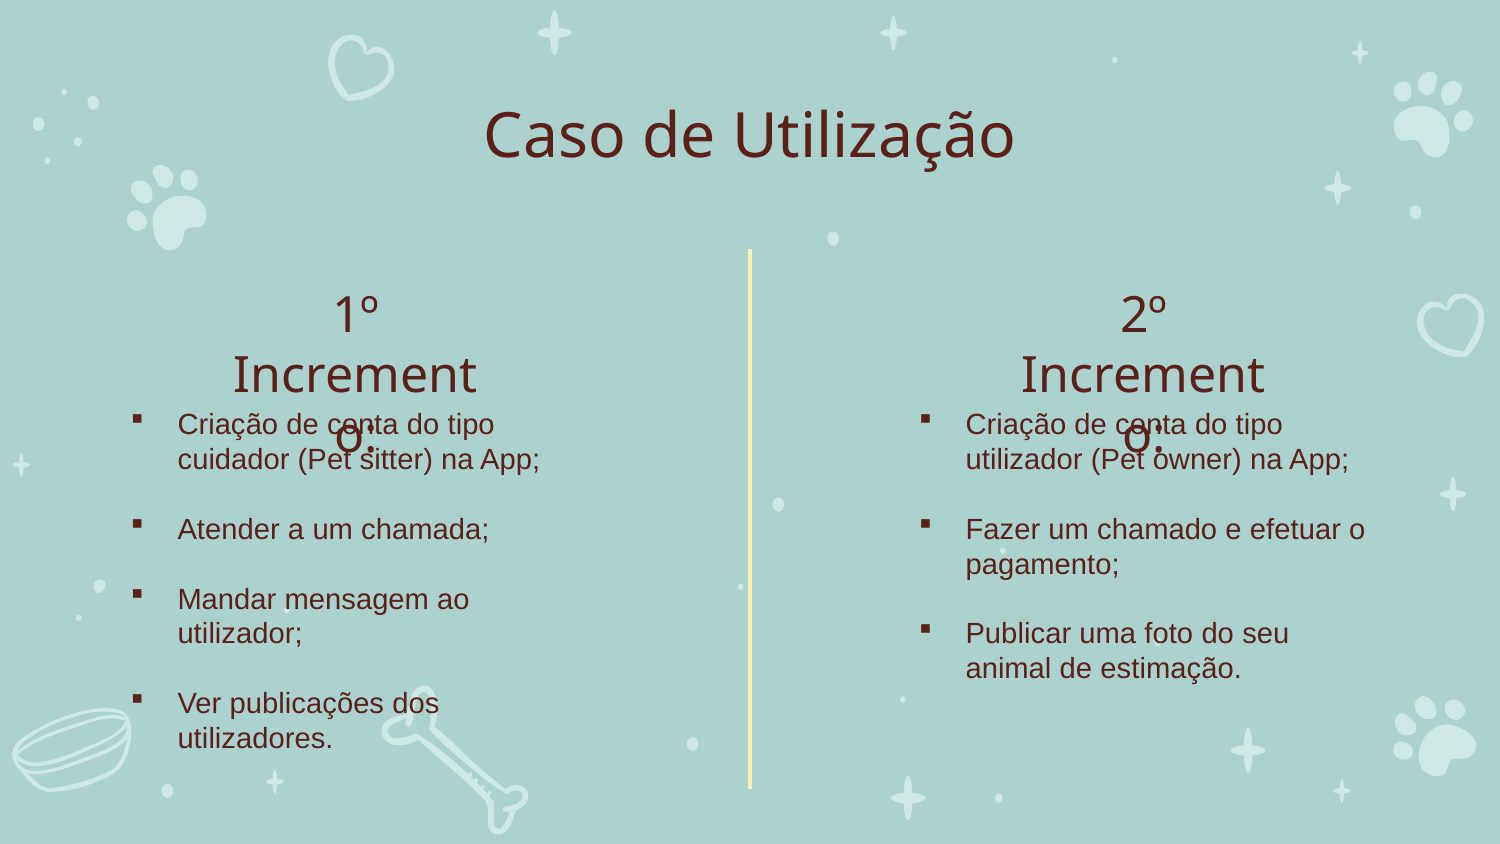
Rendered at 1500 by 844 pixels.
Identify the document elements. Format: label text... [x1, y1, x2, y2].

text_box Criação de conta do tipo cuidador (Pet sitter) na App; Atender a um chamada; Mandar mensagem ao utilizador; Ver publicações dos utilizadores. [115, 397, 596, 763]
text_box Criação de conta do tipo utilizador (Pet owner) na App; Fazer um chamado e efetuar o pagamento; Publicar uma foto do seu animal de estimação. [903, 397, 1384, 728]
text_box 2º Incremento: [998, 274, 1290, 397]
text_box 1º Incremento: [210, 274, 502, 397]
title Caso de Utilização [117, 88, 1383, 177]
